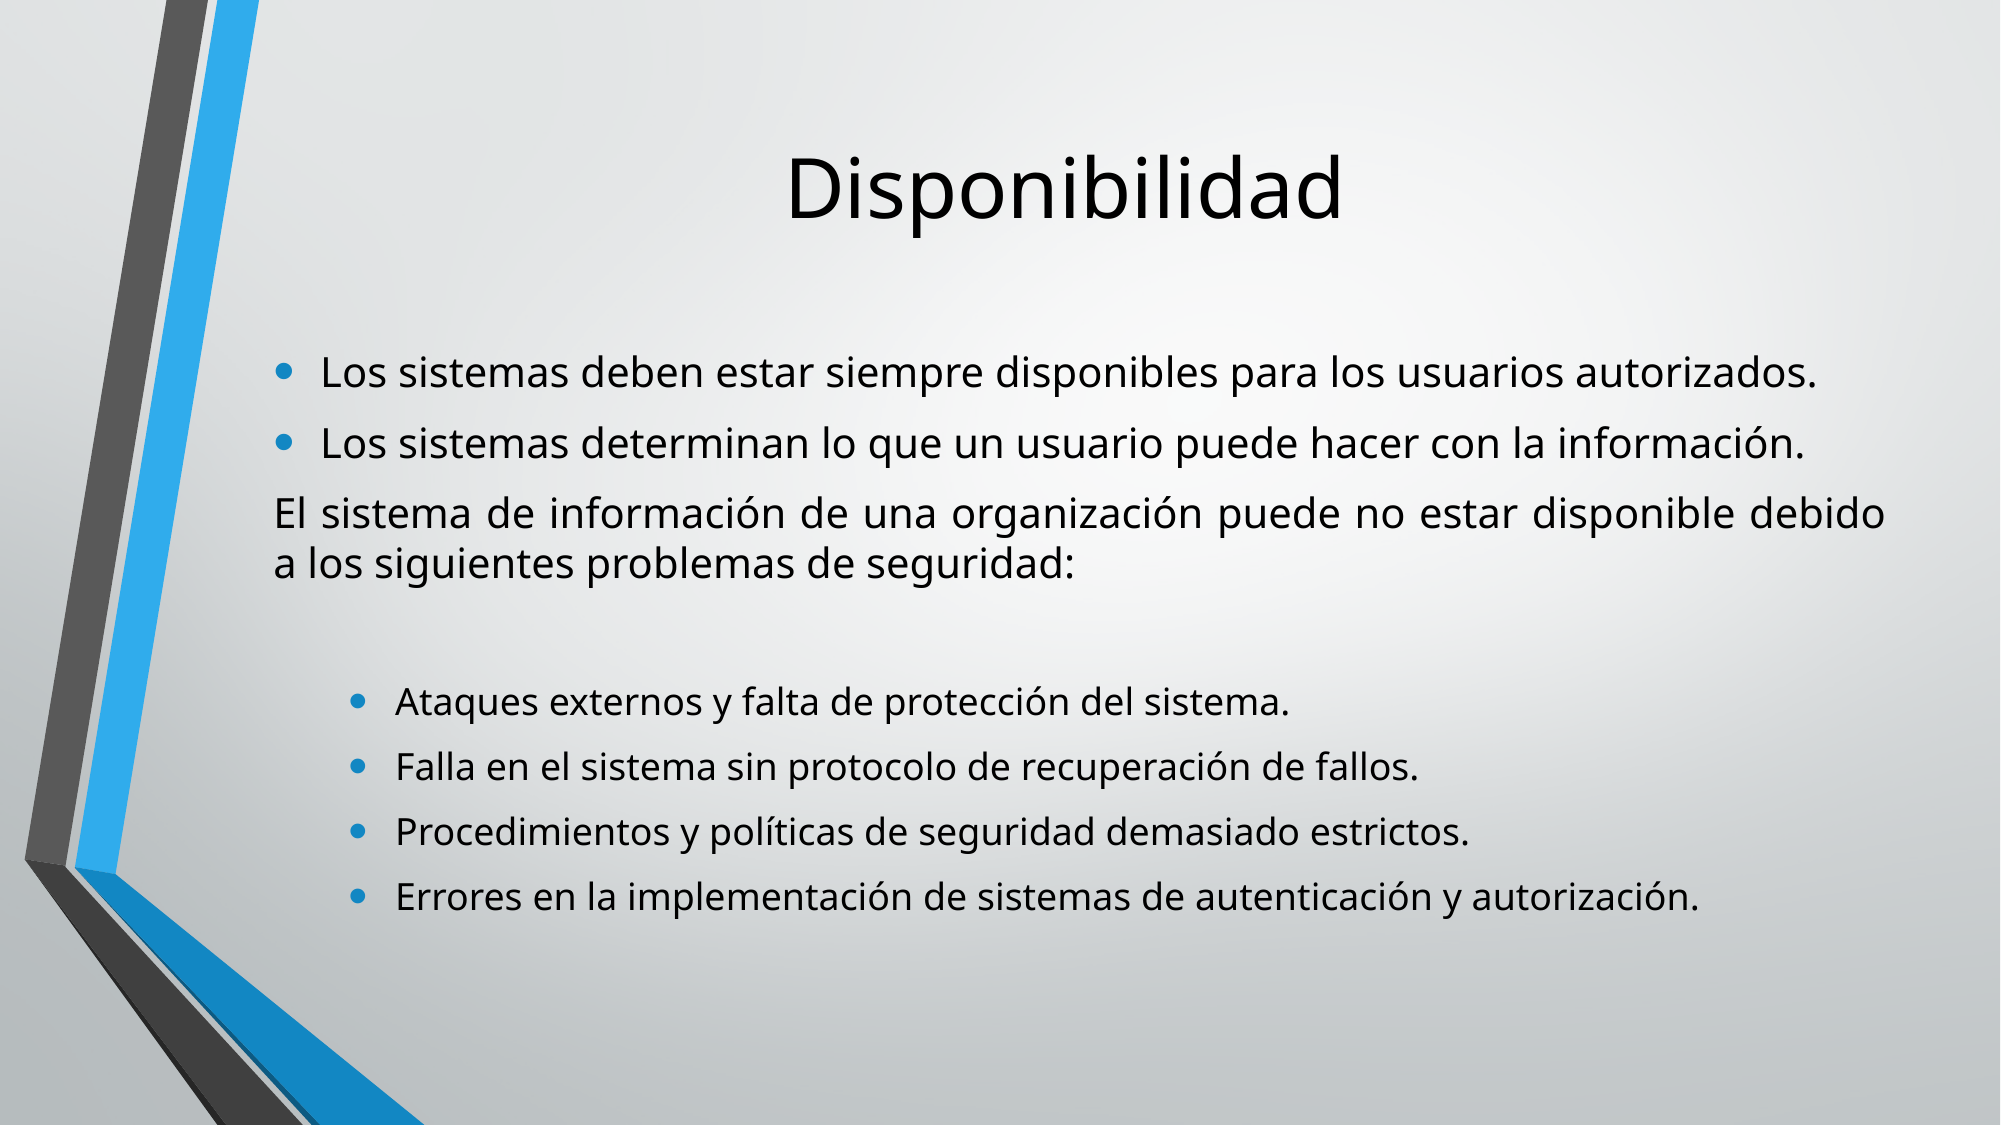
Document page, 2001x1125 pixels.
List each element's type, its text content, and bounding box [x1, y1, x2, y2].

title Disponibilidad [243, 41, 1887, 330]
list Los sistemas deben estar siempre disponibles para los usuarios autorizados. Los sistemas determinan lo que un usuario puede hacer con la información. El sistema de información de una organización puede no estar disponible debido a los siguientes problemas de seguridad: Ataques externos y falta de protección del sistema. Falla en el sistema sin protocolo de recuperación de fallos. Procedimientos y políticas de seguridad demasiado estrictos. Errores en la implementación de sistemas de autenticación y autorización. [258, 296, 1902, 968]
